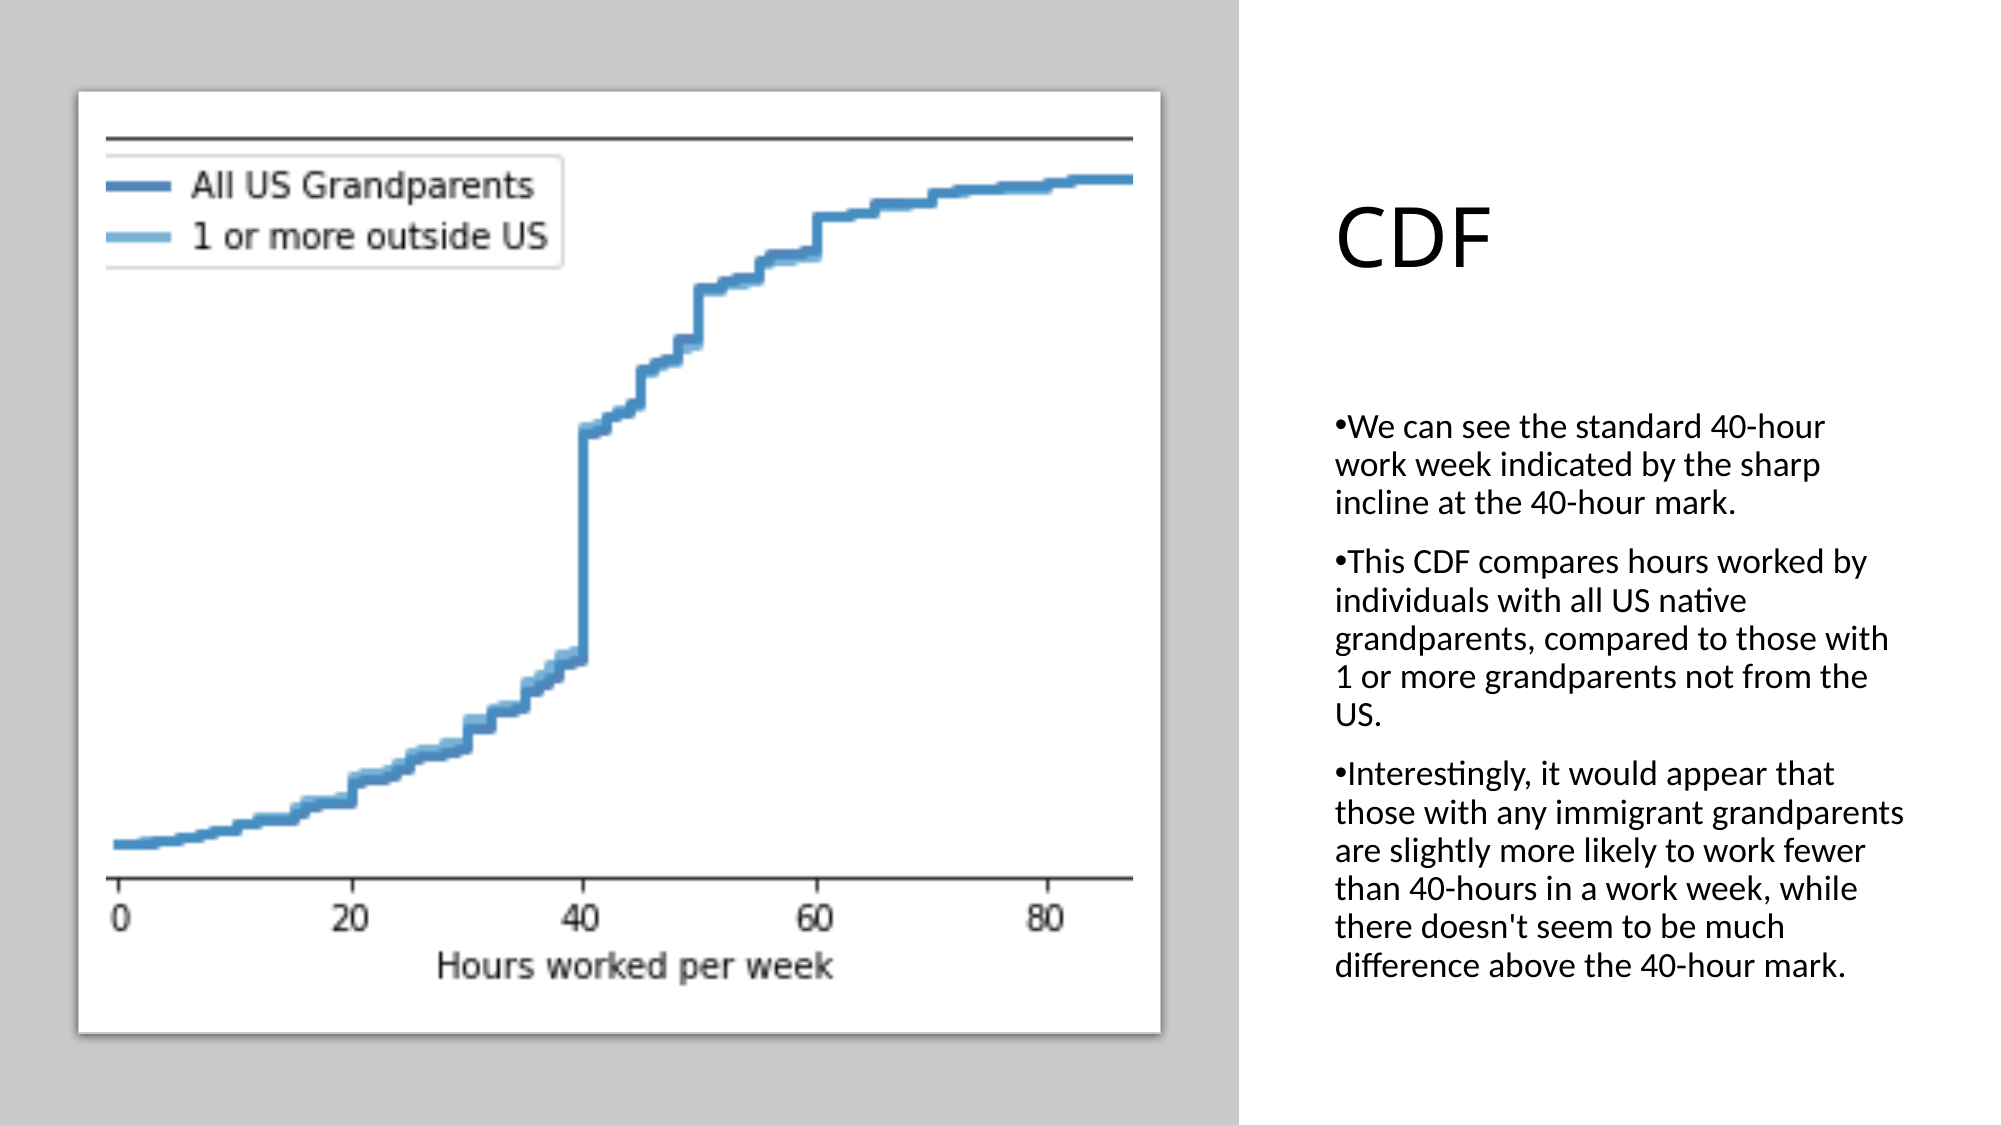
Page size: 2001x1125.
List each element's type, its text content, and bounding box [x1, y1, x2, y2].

text_box [78, 91, 1161, 1034]
title CDF [1319, 103, 1922, 379]
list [105, 118, 1134, 1007]
list We can see the standard 40-hour work week indicated by the sharp incline at the 40-hour mark. This CDF compares hours worked by individuals with all US native grandparents, compared to those with 1 or more grandparents not from the US. Interestingly, it would appear that those with any immigrant grandparents are slightly more likely to work fewer than 40-hours in a work week, while there doesn't seem to be much difference above the 40-hour mark. [1319, 399, 1922, 1020]
text_box [0, 0, 1240, 1125]
